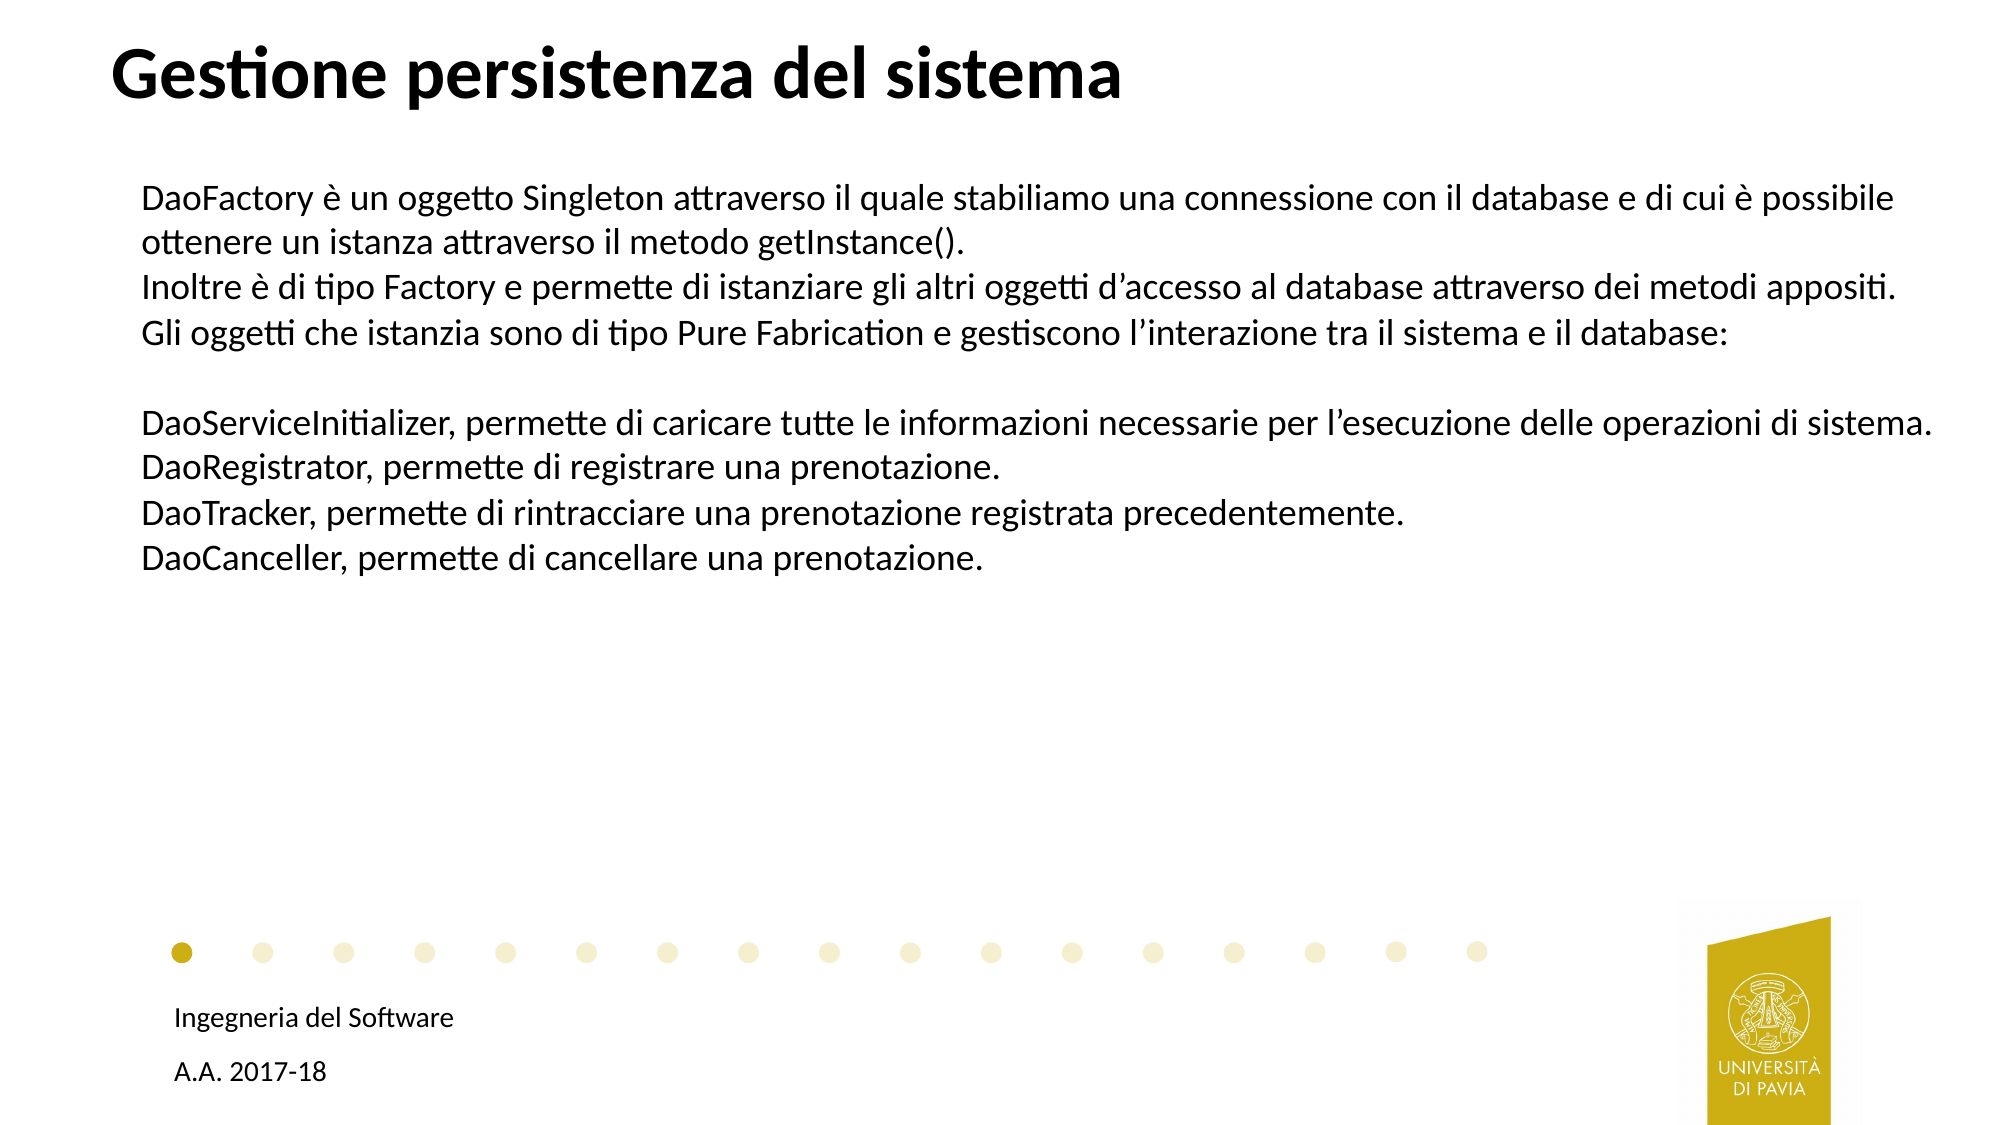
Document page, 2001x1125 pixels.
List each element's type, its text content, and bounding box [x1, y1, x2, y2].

text_box Ingegneria del Software A.A. 2017-18 [159, 990, 470, 1095]
text_box [494, 941, 518, 965]
text_box [656, 941, 680, 965]
text_box [251, 941, 275, 965]
text_box [1222, 941, 1246, 965]
text_box DaoFactory è un oggetto Singleton attraverso il quale stabiliamo una connessione con il database e di cui è possibile ottenere un istanza attraverso il metodo getInstance(). Inoltre è di tipo Factory e permette di istanziare gli altri oggetti d’accesso al database attraverso dei metodi appositi. Gli oggetti che istanzia sono di tipo Pure Fabrication e gestiscono l’interazione tra il sistema e il database: DaoServiceInitializer, permette di caricare tutte le informazioni necessarie per l’esecuzione delle operazioni di sistema. DaoRegistrator, permette di registrare una prenotazione. DaoTracker, permette di rintracciare una prenotazione registrata precedentemente. DaoCanceller, permette di cancellare una prenotazione. [126, 120, 1951, 585]
text_box [979, 941, 1003, 965]
text_box Gestione persistenza del sistema [97, 16, 1140, 122]
text_box [898, 941, 922, 965]
text_box [737, 941, 761, 965]
text_box [1465, 940, 1489, 964]
text_box [1141, 941, 1165, 965]
text_box [575, 941, 599, 965]
text_box [413, 941, 437, 965]
text_box [170, 941, 194, 965]
text_box [817, 941, 841, 965]
text_box [332, 941, 356, 965]
picture [1676, 898, 1862, 1125]
text_box [1384, 940, 1408, 964]
text_box [1303, 941, 1327, 965]
text_box [1060, 941, 1084, 965]
